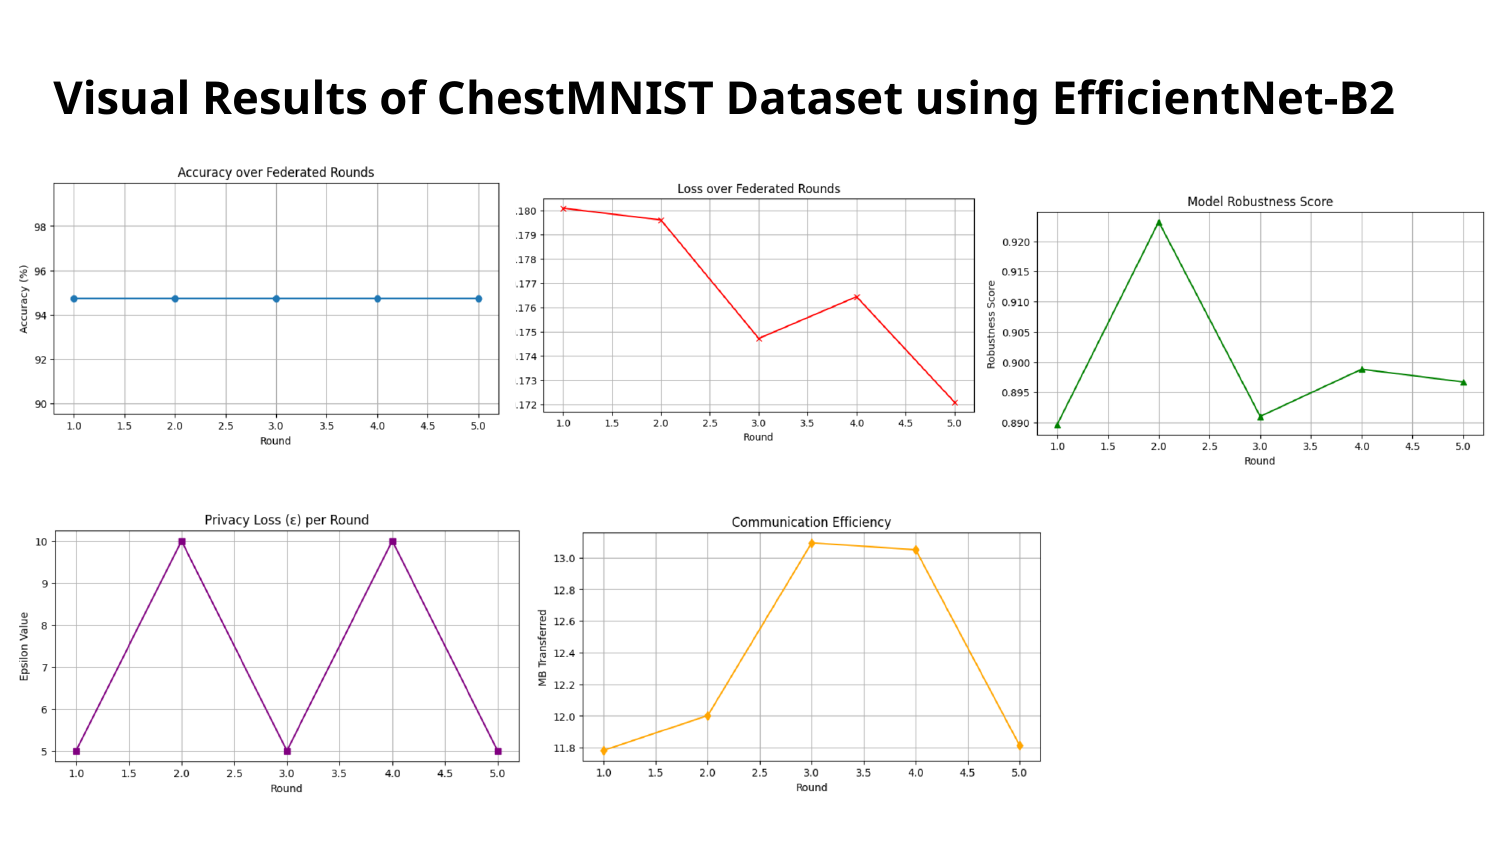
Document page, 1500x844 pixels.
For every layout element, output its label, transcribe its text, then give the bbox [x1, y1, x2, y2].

title Visual Results of ChestMNIST Dataset using EfficientNet-B2 [38, 53, 1436, 148]
picture [16, 511, 524, 798]
picture [16, 160, 502, 451]
picture [515, 179, 1488, 470]
picture [535, 511, 1043, 798]
